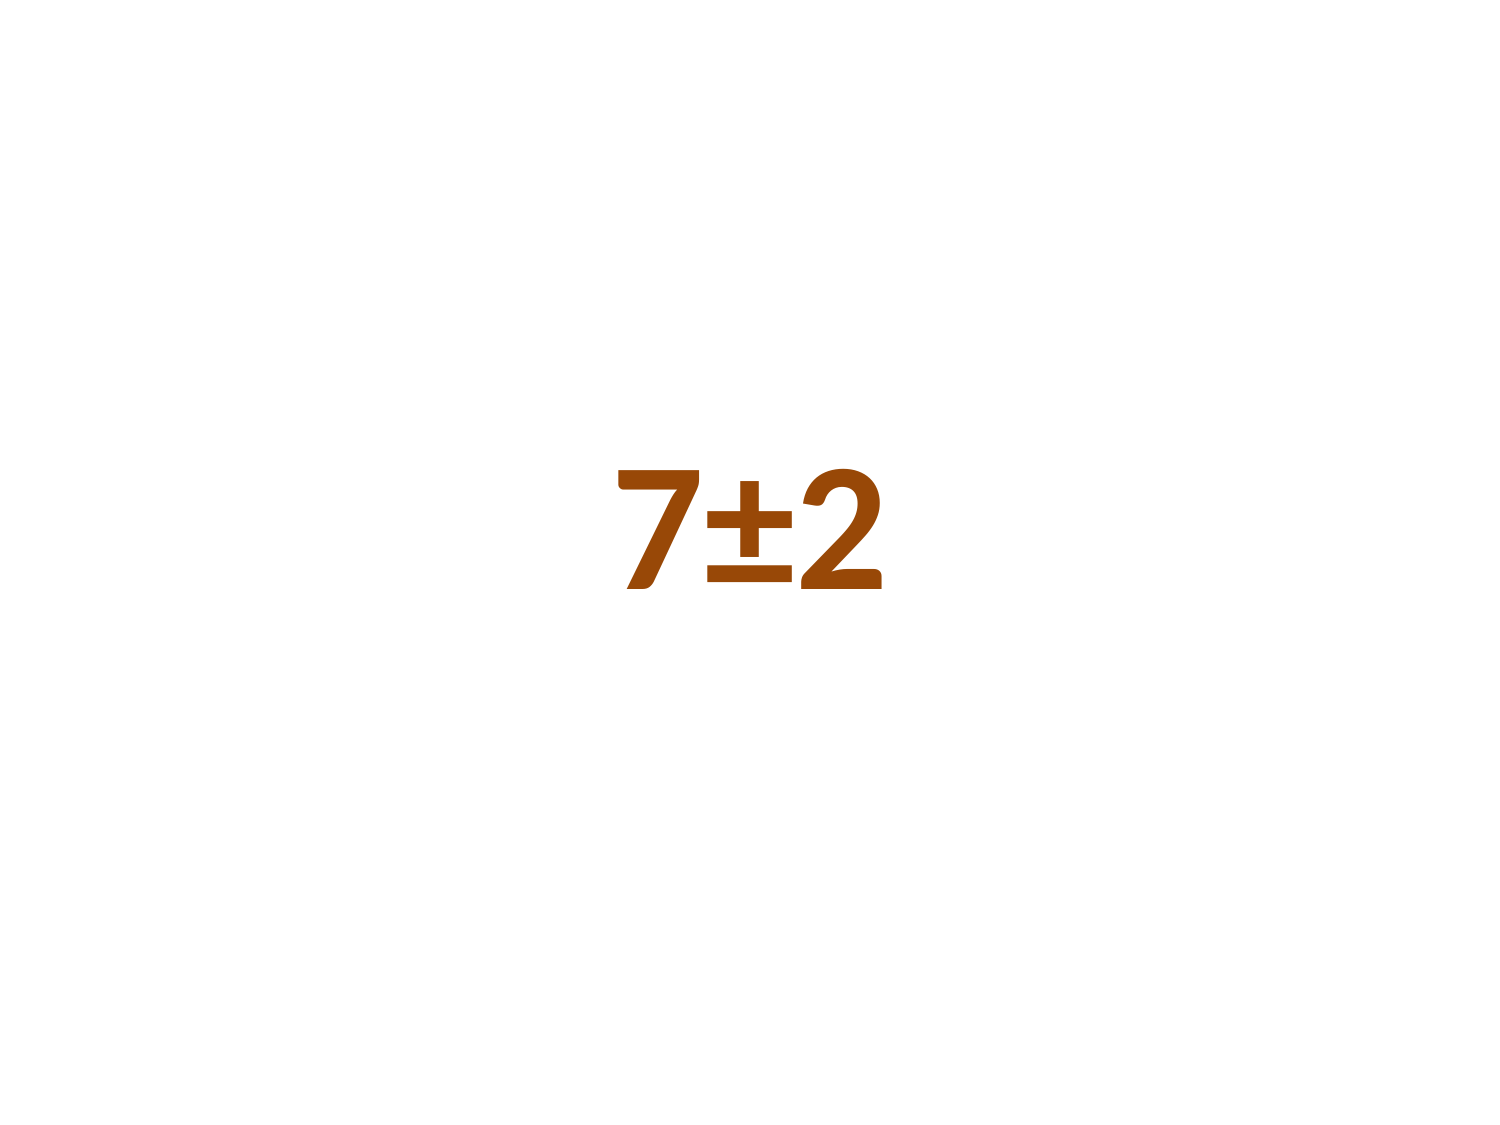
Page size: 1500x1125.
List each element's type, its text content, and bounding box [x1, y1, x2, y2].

title 7±2 [75, 422, 1425, 610]
